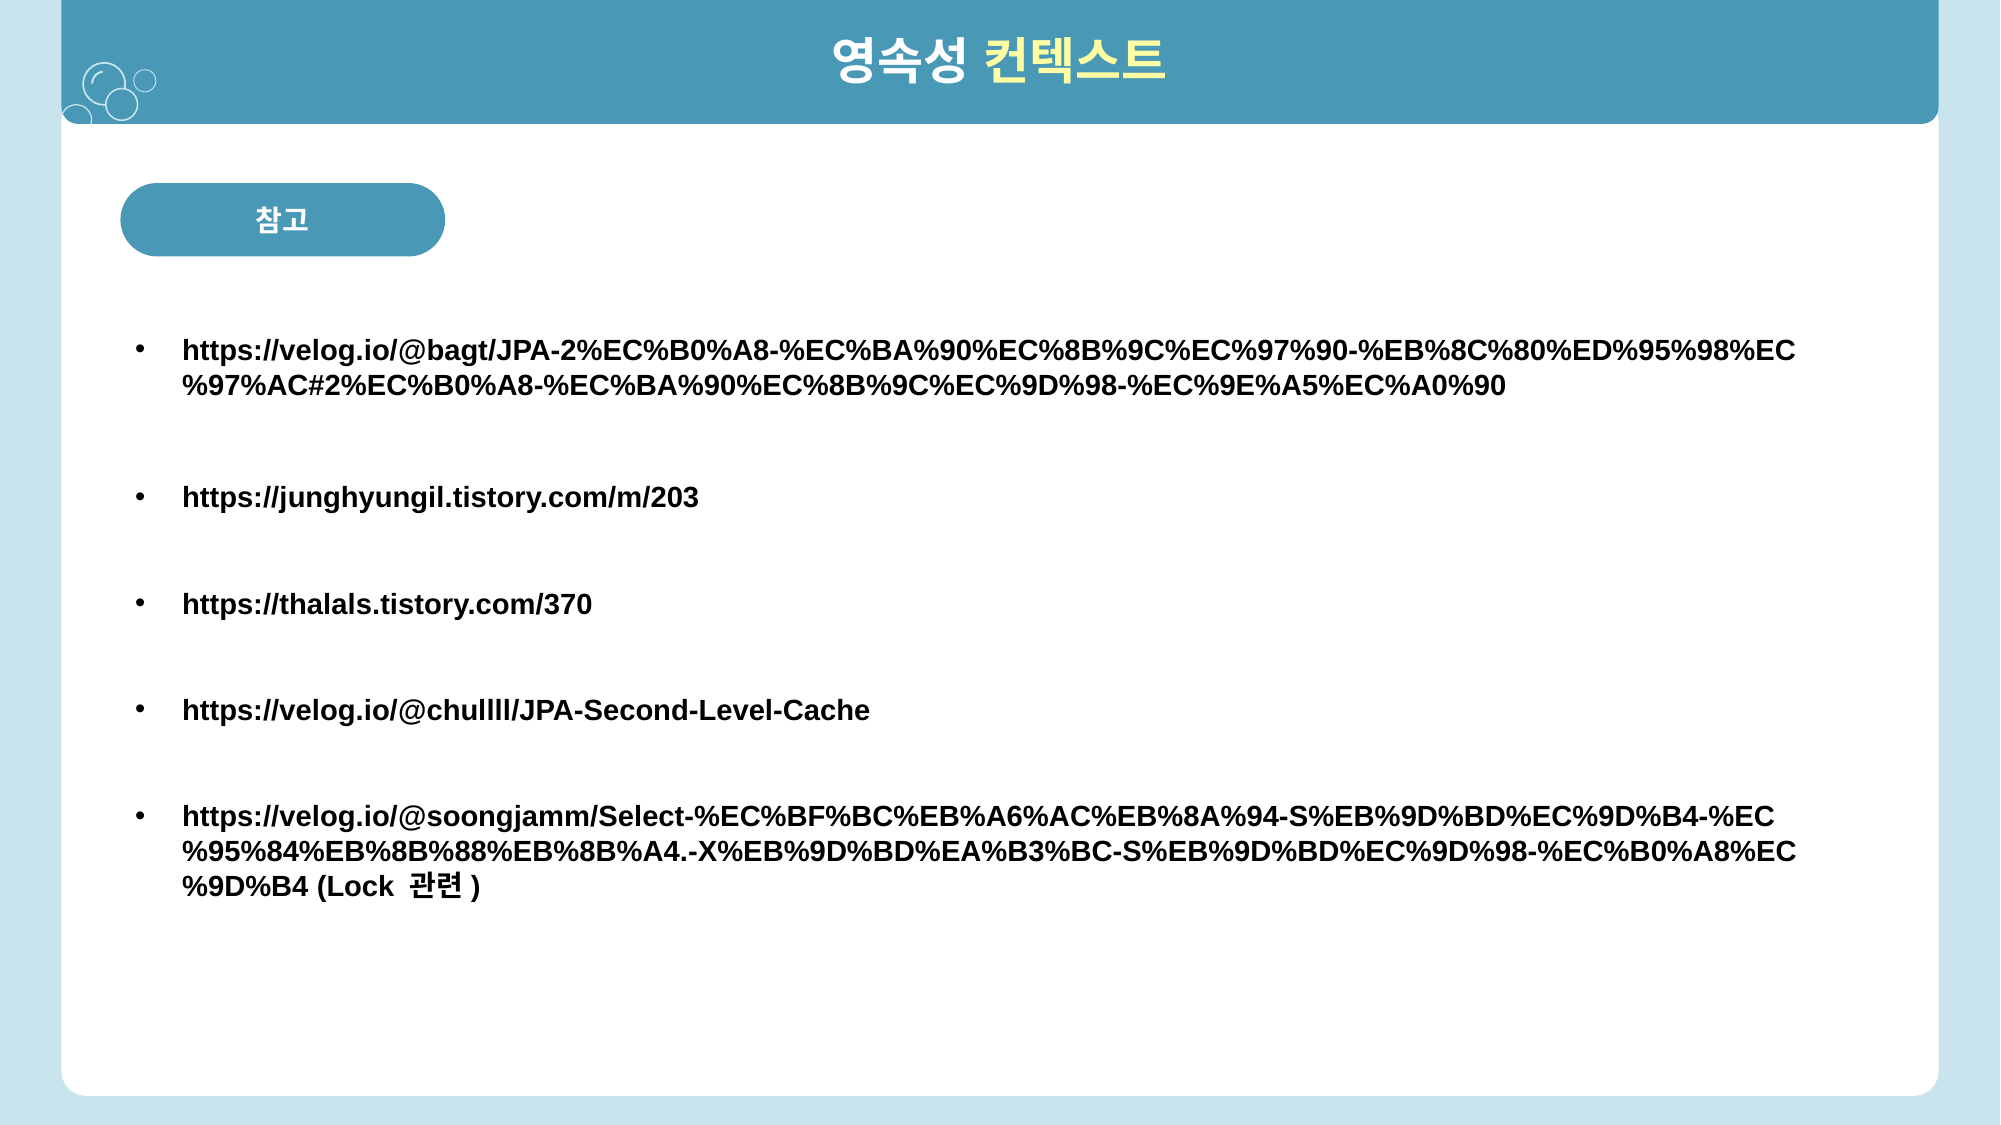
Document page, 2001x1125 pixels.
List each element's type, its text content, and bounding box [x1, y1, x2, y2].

text_box https://velog.io/@bagt/JPA-2%EC%B0%A8-%EC%BA%90%EC%8B%9C%EC%97%90-%EB%8C%80%ED%95%98%EC%97%AC#2%EC%B0%A8-%EC%BA%90%EC%8B%9C%EC%9D%98-%EC%9E%A5%EC%A0%90 [119, 322, 1860, 431]
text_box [61, 0, 1939, 124]
text_box https://junghyungil.tistory.com/m/203 [119, 470, 1860, 577]
text_box 참고 [119, 181, 447, 258]
text_box [60, 116, 1940, 1097]
text_box https://thalals.tistory.com/370 [119, 577, 1860, 683]
text_box https://velog.io/@soongjamm/Select-%EC%BF%BC%EB%A6%AC%EB%8A%94-S%EB%9D%BD%EC%9D%B4-%EC%95%84%EB%8B%88%EB%8B%A4.-X%EB%9D%BD%EA%B3%BC-S%EB%9D%BD%EC%9D%98-%EC%B0%A8%EC%9D%B4 (Lock 관련) [119, 789, 1860, 897]
text_box https://velog.io/@chullll/JPA-Second-Level-Cache [119, 683, 1860, 789]
